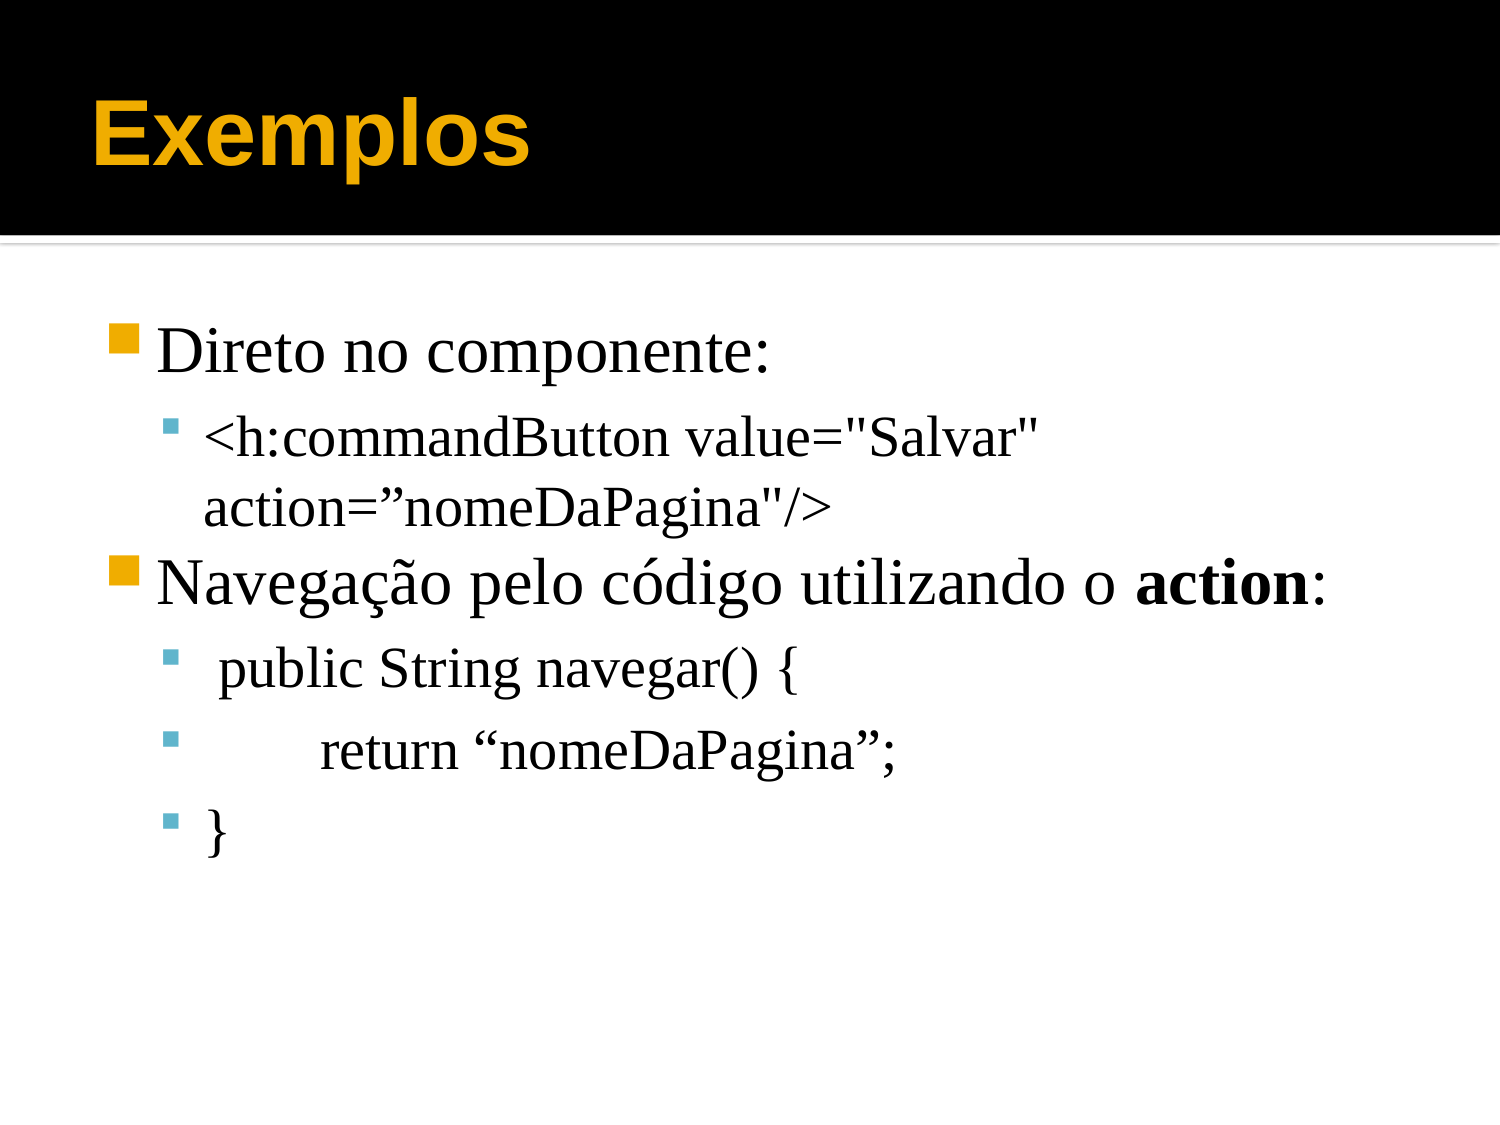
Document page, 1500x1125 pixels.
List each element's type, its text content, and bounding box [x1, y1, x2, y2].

title Exemplos [75, 25, 1425, 231]
list Direto no componente: <h:commandButton value="Salvar" action=”nomeDaPagina"/> Navegação pelo código utilizando o action: public String navegar() { return “nomeDaPagina”; } [75, 291, 1425, 1050]
